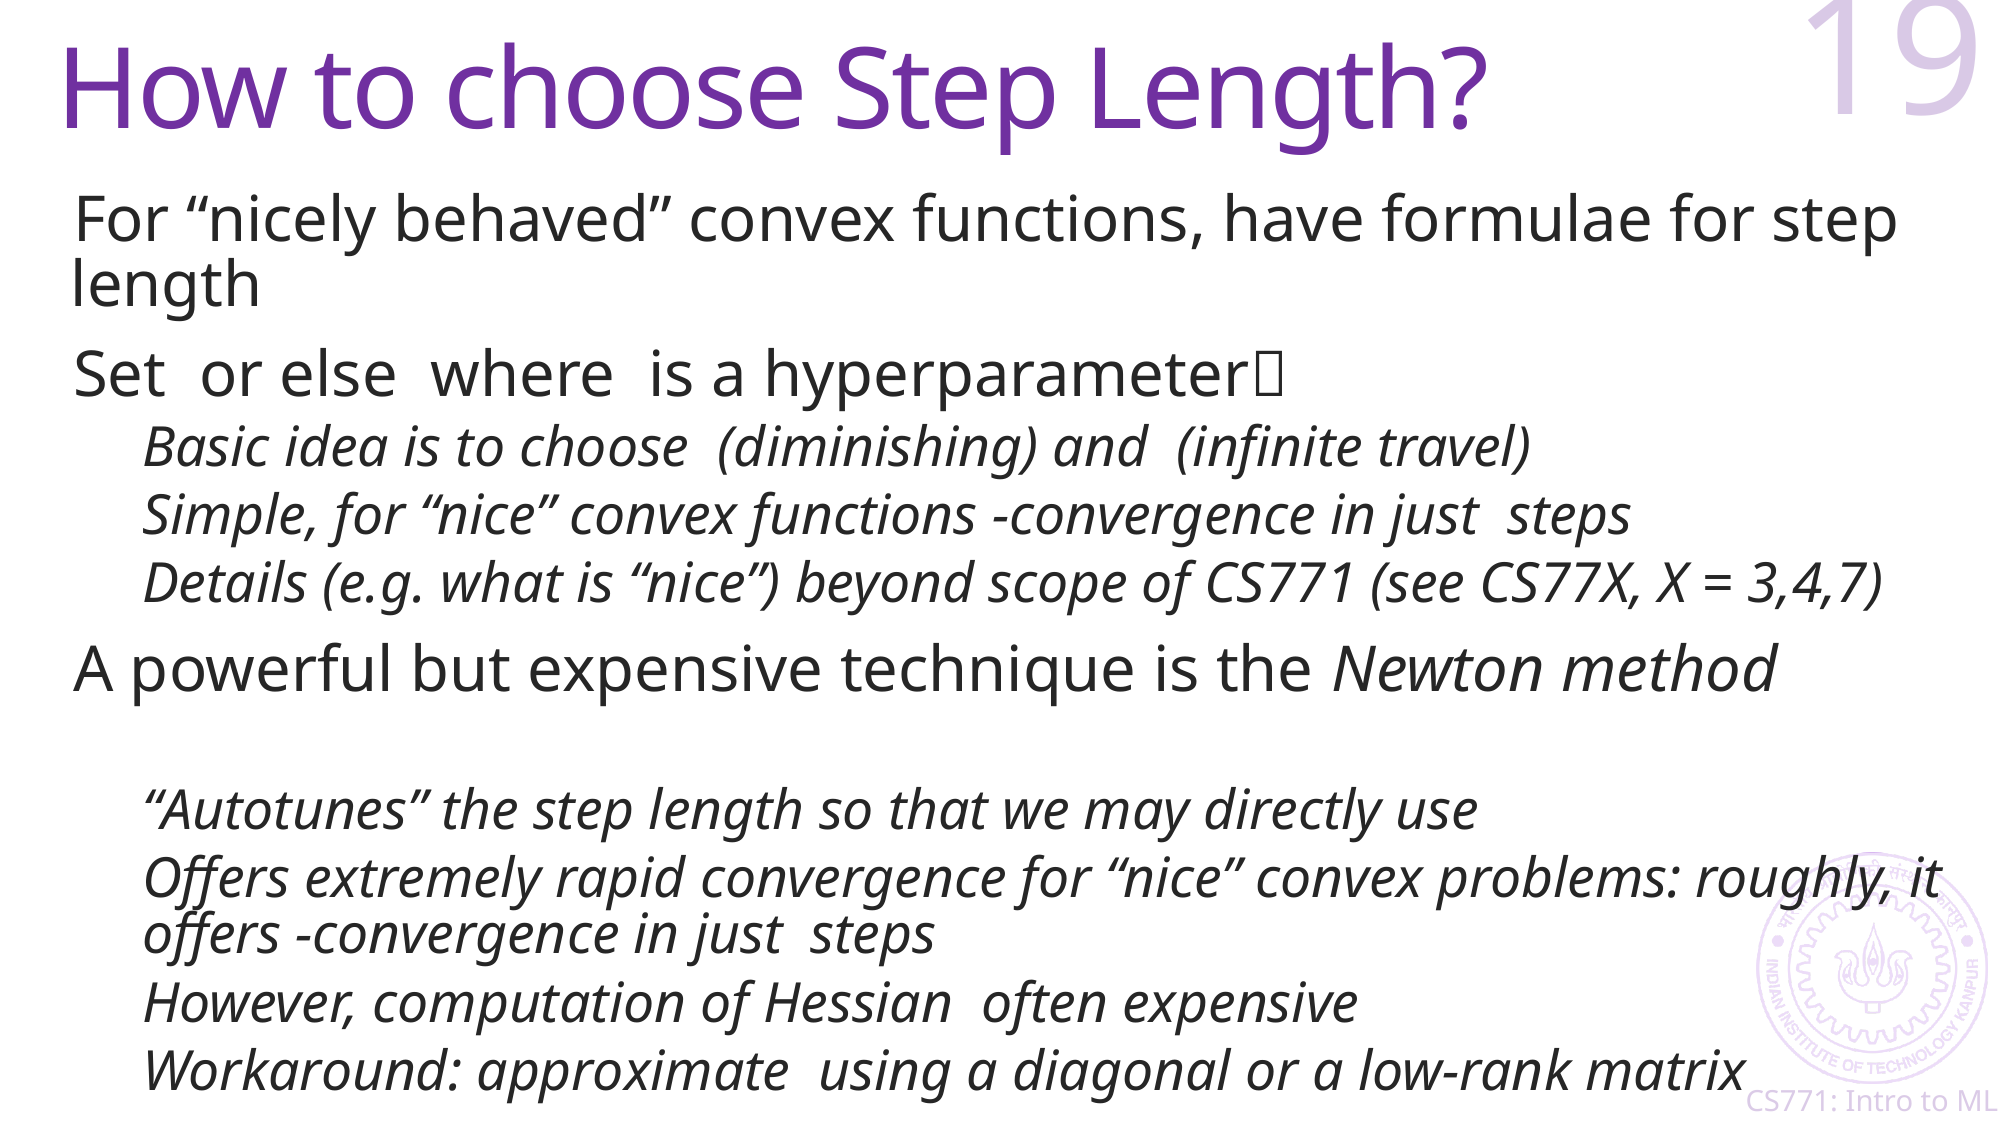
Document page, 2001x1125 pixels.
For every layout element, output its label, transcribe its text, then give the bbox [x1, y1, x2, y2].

title How to choose Step Length? [41, 5, 1945, 183]
slide_number 19 [1520, 6, 2000, 183]
